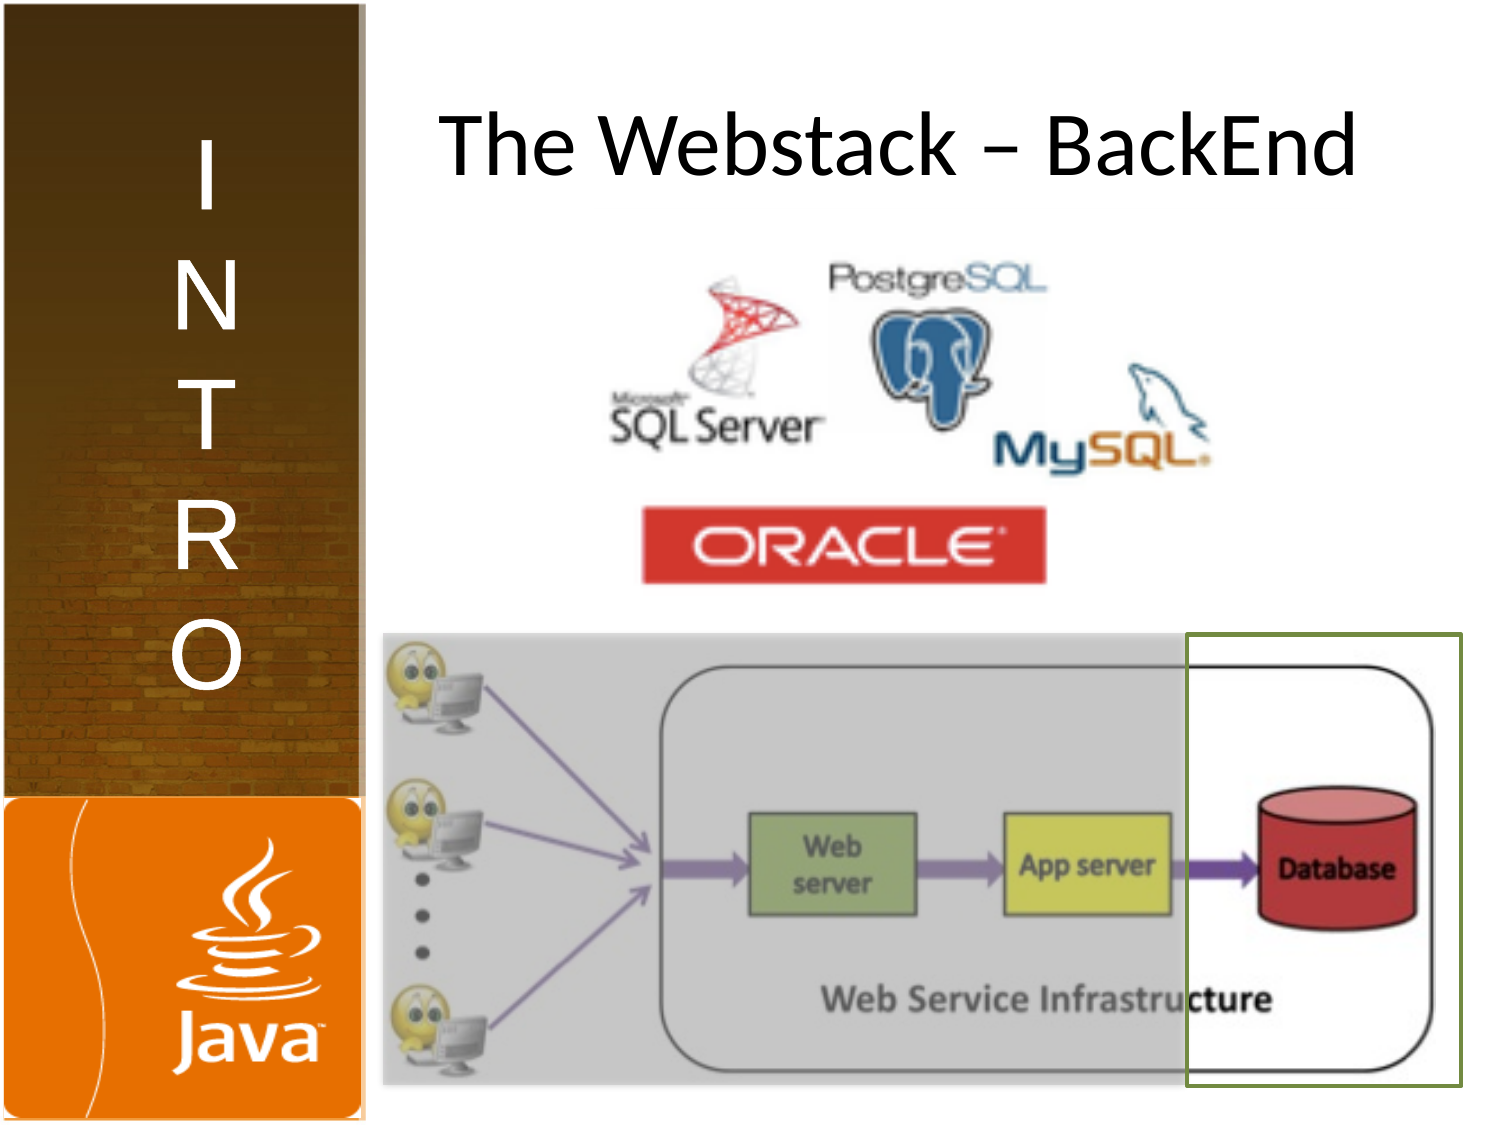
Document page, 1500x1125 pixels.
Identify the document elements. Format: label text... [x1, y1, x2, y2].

text_box I N T R O [112, 101, 302, 717]
text_box [1436, 632, 1463, 1088]
title The Webstack – BackEnd [375, 45, 1425, 233]
picture [0, 0, 1500, 1125]
